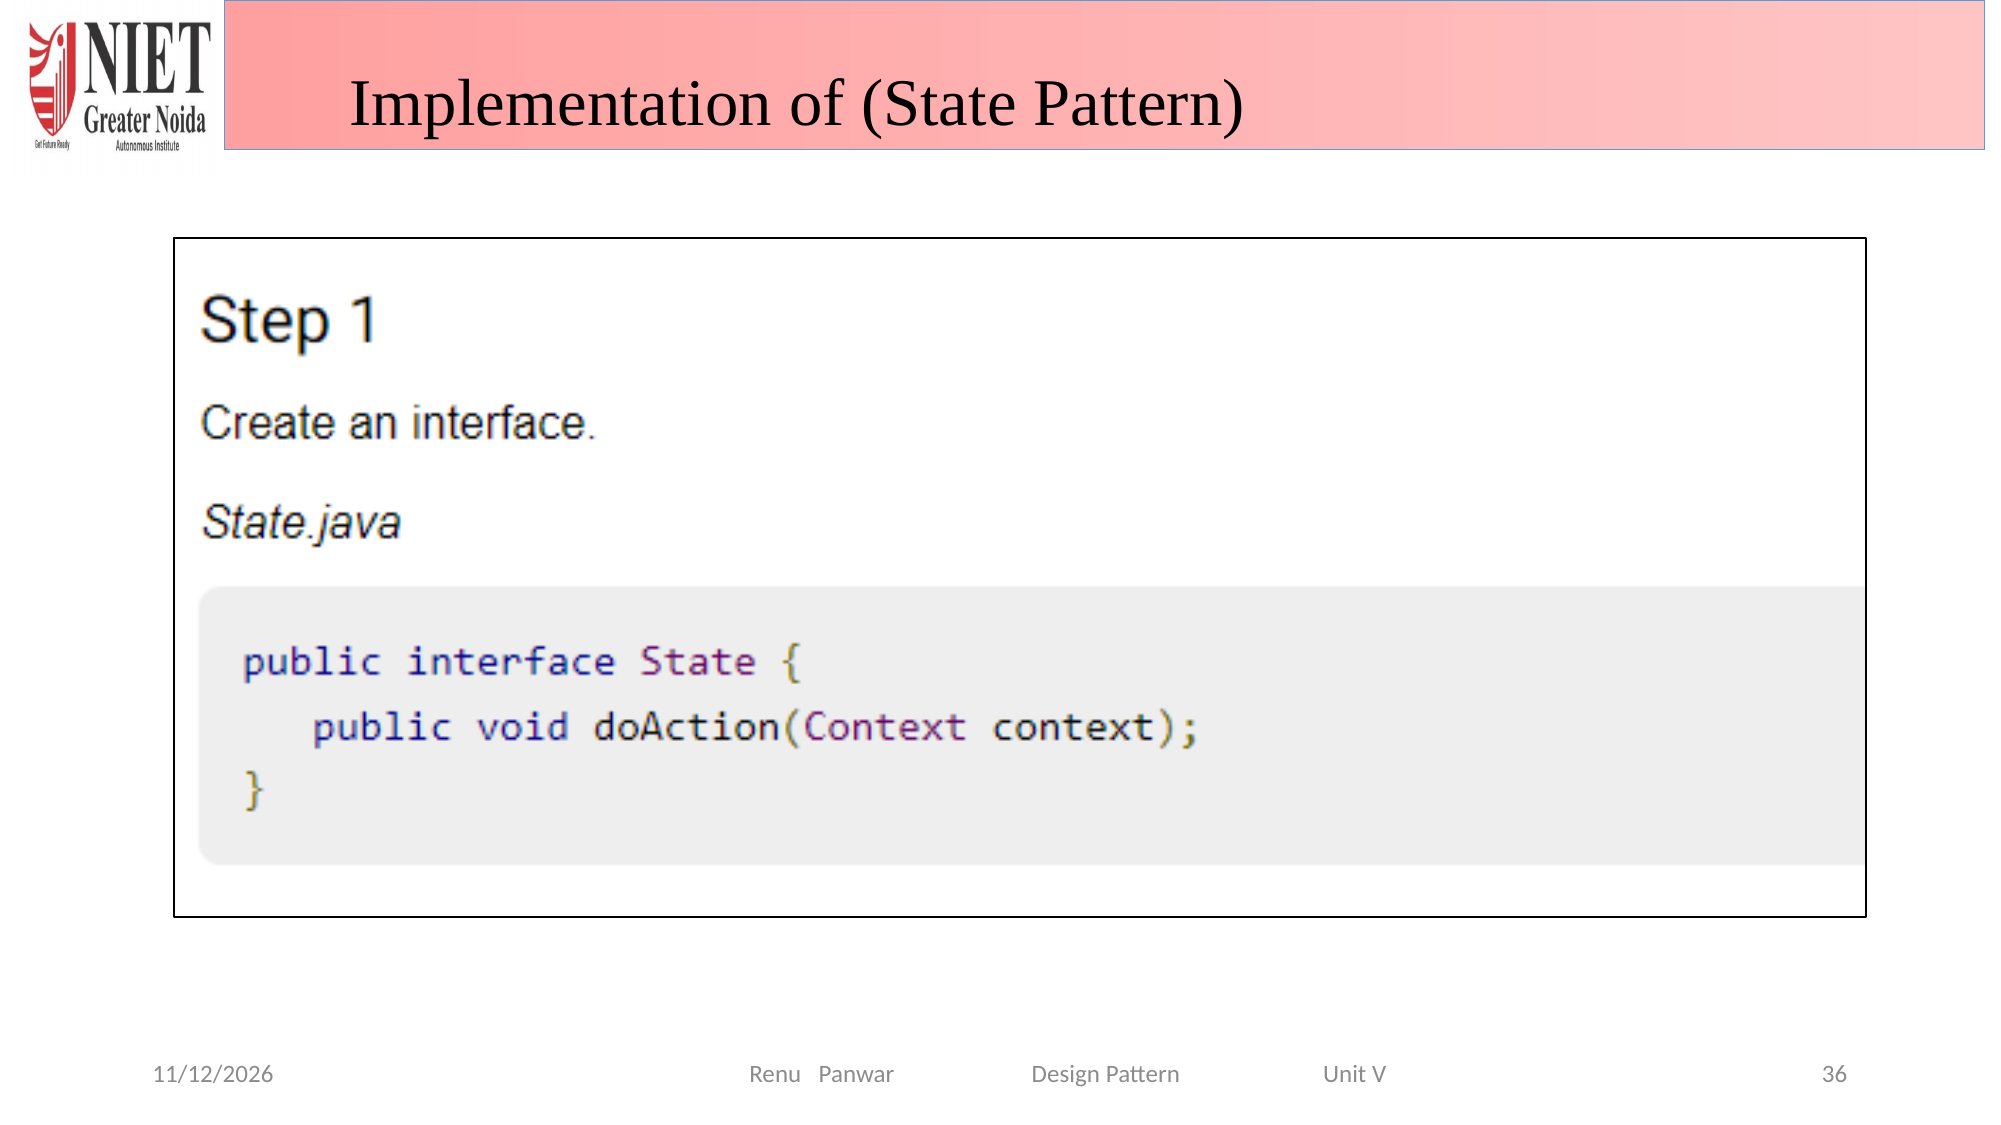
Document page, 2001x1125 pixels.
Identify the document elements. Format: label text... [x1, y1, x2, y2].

picture [15, 0, 225, 182]
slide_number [137, 1042, 588, 1103]
text_box Implementation of (State Pattern) [306, 51, 1307, 147]
slide_number 36 [1525, 1042, 1863, 1103]
text_box [99, 227, 1900, 314]
picture [174, 238, 1865, 917]
footer Renu Panwar Design Pattern Unit V [612, 1042, 1525, 1103]
